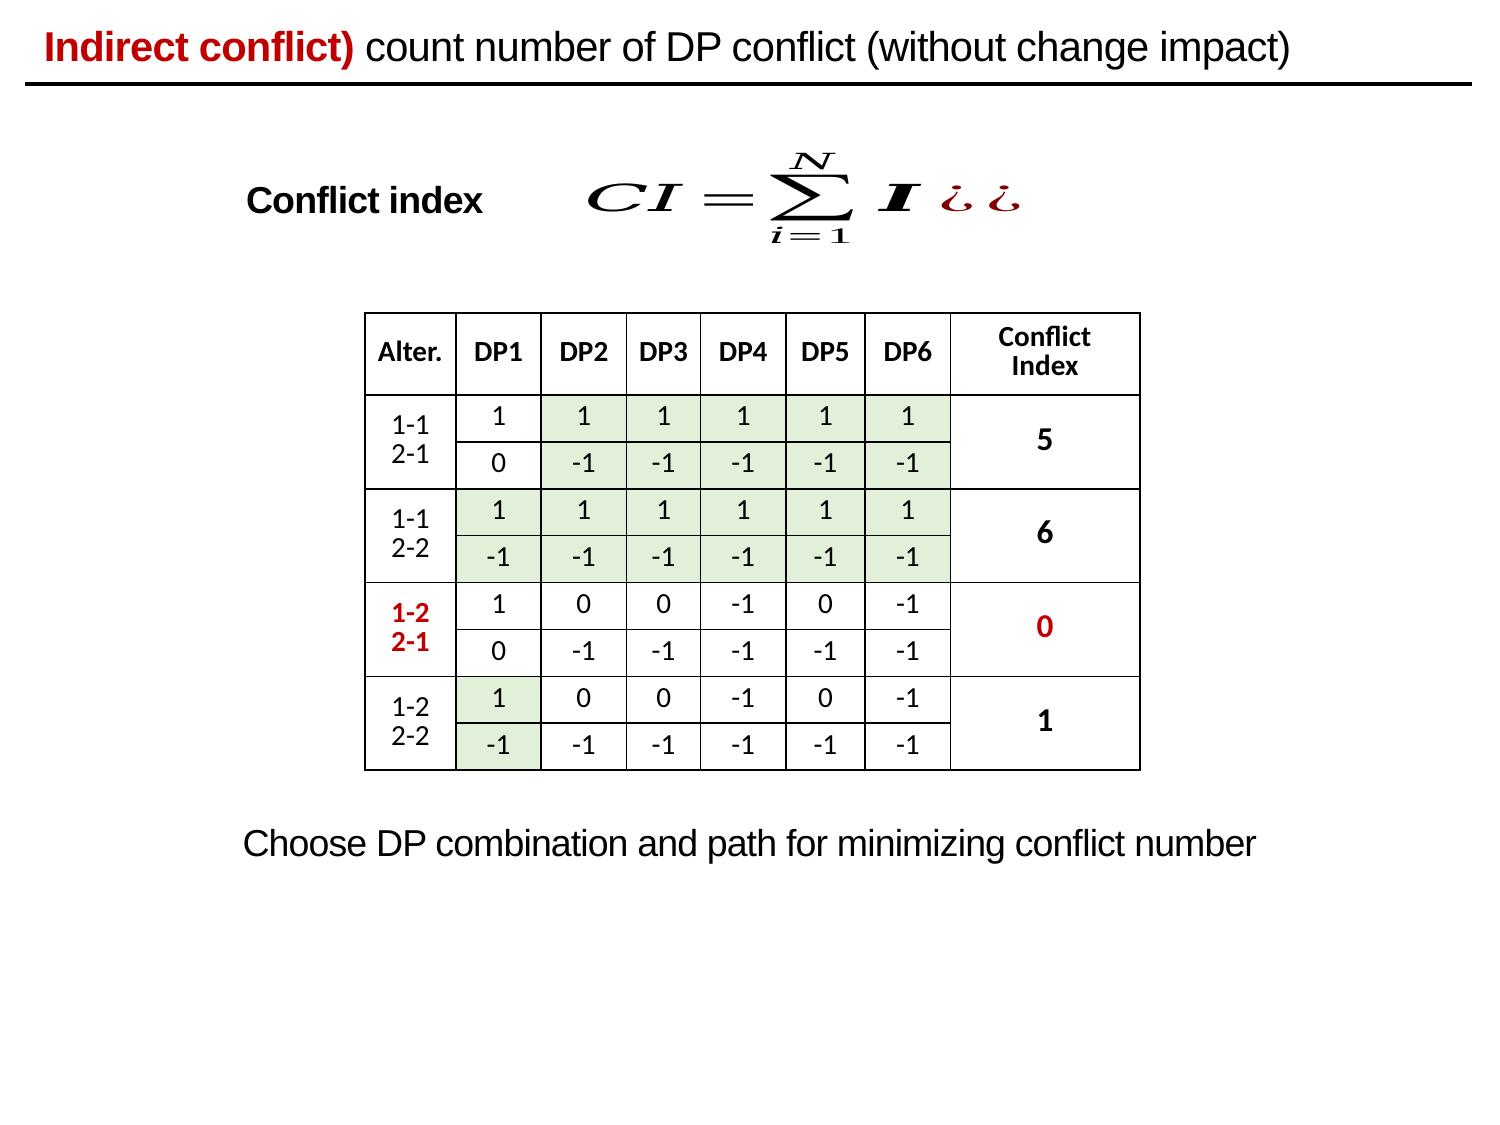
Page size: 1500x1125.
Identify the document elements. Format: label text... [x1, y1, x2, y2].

table_header DP6 [866, 314, 950, 394]
table_cell -1 [866, 677, 950, 722]
table_cell 0 [787, 677, 864, 722]
table_cell -1 [627, 630, 700, 676]
table_cell -1 [701, 630, 785, 676]
table_cell 1 [701, 490, 785, 535]
table_cell -1 [627, 443, 700, 488]
table_cell 0 [457, 443, 540, 488]
table_header Alter. [366, 314, 455, 394]
table_cell 1 [701, 396, 785, 441]
table_cell 0 [542, 583, 626, 629]
table_cell -1 [787, 443, 864, 488]
table_cell 1 [457, 396, 540, 441]
table_cell 5 [951, 396, 1139, 488]
table_cell -1 [701, 677, 785, 722]
table_cell -1 [457, 724, 540, 769]
table_cell 1 [787, 396, 864, 441]
table_cell 1-1 2-2 [366, 490, 455, 582]
table_cell 1 [542, 490, 626, 535]
table_cell -1 [787, 630, 864, 676]
text_box Indirect conflict) count number of DP conflict (without change impact) [43, 20, 1292, 71]
table_cell 0 [457, 630, 540, 676]
table_cell 1 [457, 583, 540, 629]
table_header Conflict Index [951, 314, 1139, 394]
table_cell 0 [627, 583, 700, 629]
table_cell -1 [627, 536, 700, 582]
table_cell 1-2 2-1 [366, 583, 455, 676]
table_header DP1 [457, 314, 540, 394]
table_cell 0 [787, 583, 864, 629]
table_cell -1 [866, 443, 950, 488]
table_cell -1 [701, 724, 785, 769]
table_cell -1 [866, 536, 950, 582]
table_cell 1 [627, 396, 700, 441]
table_cell -1 [787, 724, 864, 769]
text_box Conflict index [246, 175, 484, 221]
table_cell -1 [866, 724, 950, 769]
table_cell -1 [542, 724, 626, 769]
table_cell 1-1 2-1 [366, 396, 455, 488]
table_cell -1 [457, 536, 540, 582]
table_cell 1 [866, 490, 950, 535]
table_header DP4 [701, 314, 785, 394]
text_box Choose DP combination and path for minimizing conflict number [242, 818, 1258, 864]
table_cell -1 [787, 536, 864, 582]
table_header DP3 [627, 314, 700, 394]
table_cell 0 [951, 583, 1139, 676]
table_cell -1 [701, 583, 785, 629]
table_cell 1 [787, 490, 864, 535]
table_cell 1 [866, 396, 950, 441]
table_cell 1 [542, 396, 626, 441]
table_cell -1 [701, 443, 785, 488]
table_cell 6 [951, 490, 1139, 582]
table_cell 0 [627, 677, 700, 722]
table_cell 0 [542, 677, 626, 722]
table_cell -1 [542, 630, 626, 676]
table_cell 1-2 2-2 [366, 677, 455, 769]
table_cell -1 [627, 724, 700, 769]
table_header DP2 [542, 314, 626, 394]
table_cell -1 [701, 536, 785, 582]
table_cell -1 [542, 443, 626, 488]
table_header DP5 [787, 314, 864, 394]
table_cell 1 [627, 490, 700, 535]
table_cell -1 [542, 536, 626, 582]
table_cell 1 [457, 677, 540, 722]
table_cell -1 [866, 630, 950, 676]
table_cell 1 [457, 490, 540, 535]
table_cell 1 [951, 677, 1139, 769]
table_cell -1 [866, 583, 950, 629]
